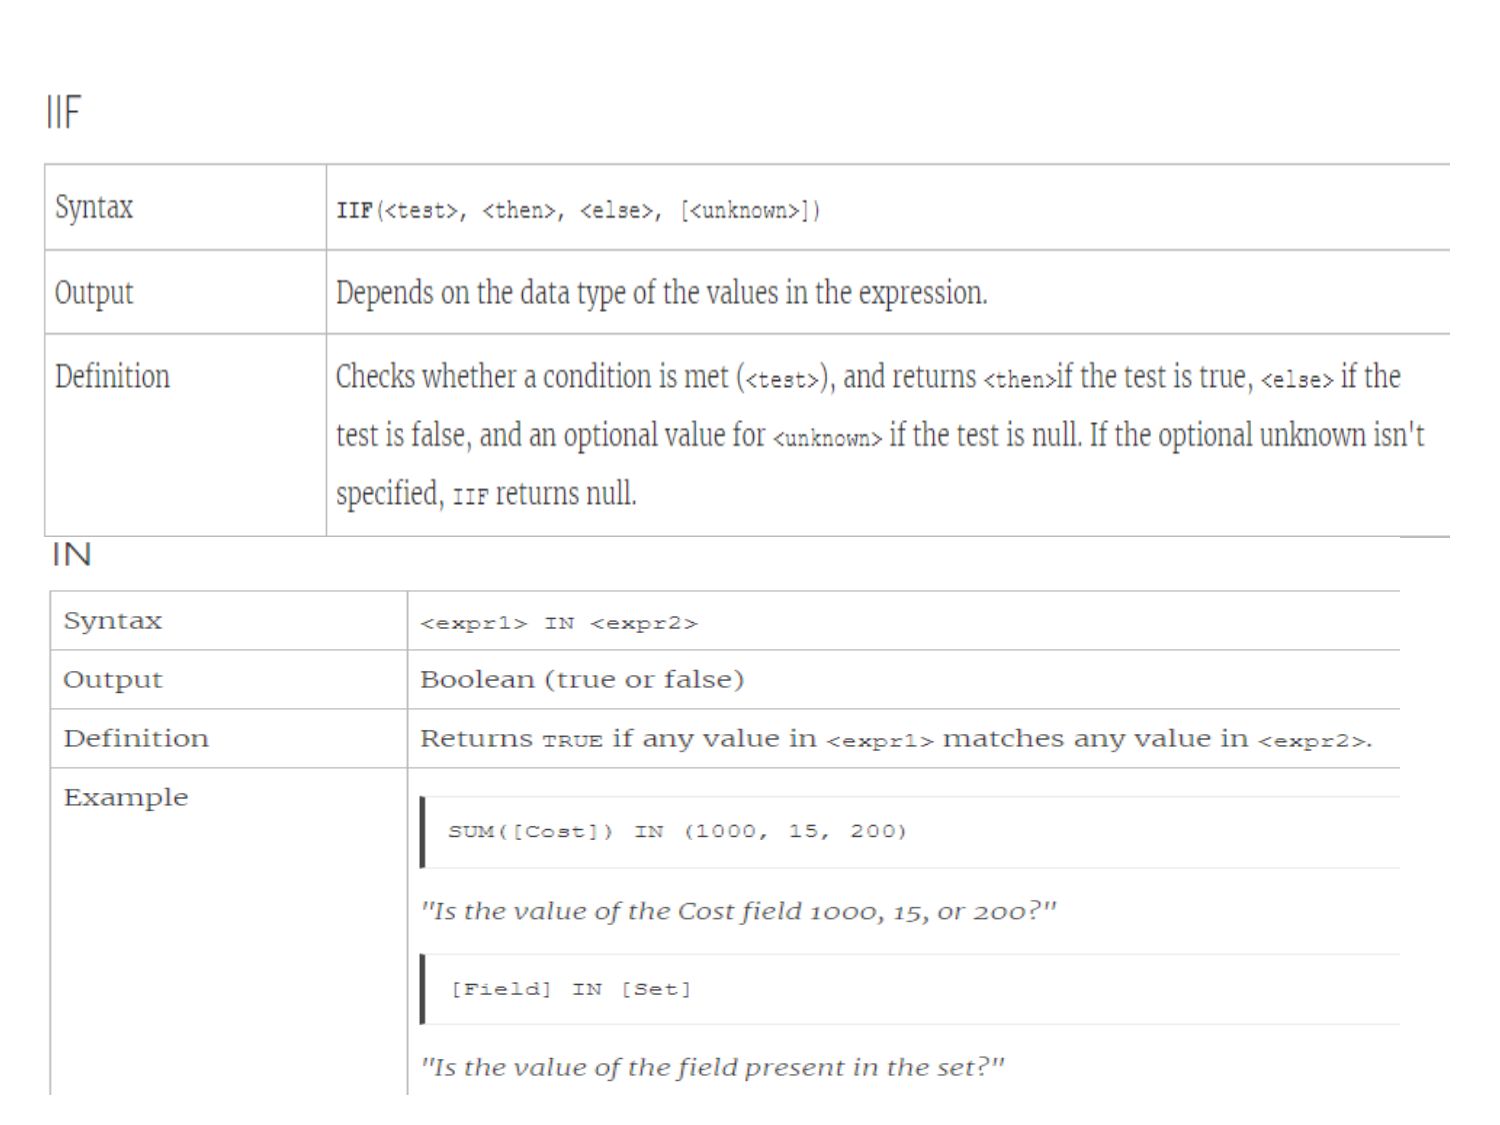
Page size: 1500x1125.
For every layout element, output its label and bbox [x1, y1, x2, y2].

list [37, 74, 1451, 538]
picture [35, 537, 1401, 1095]
